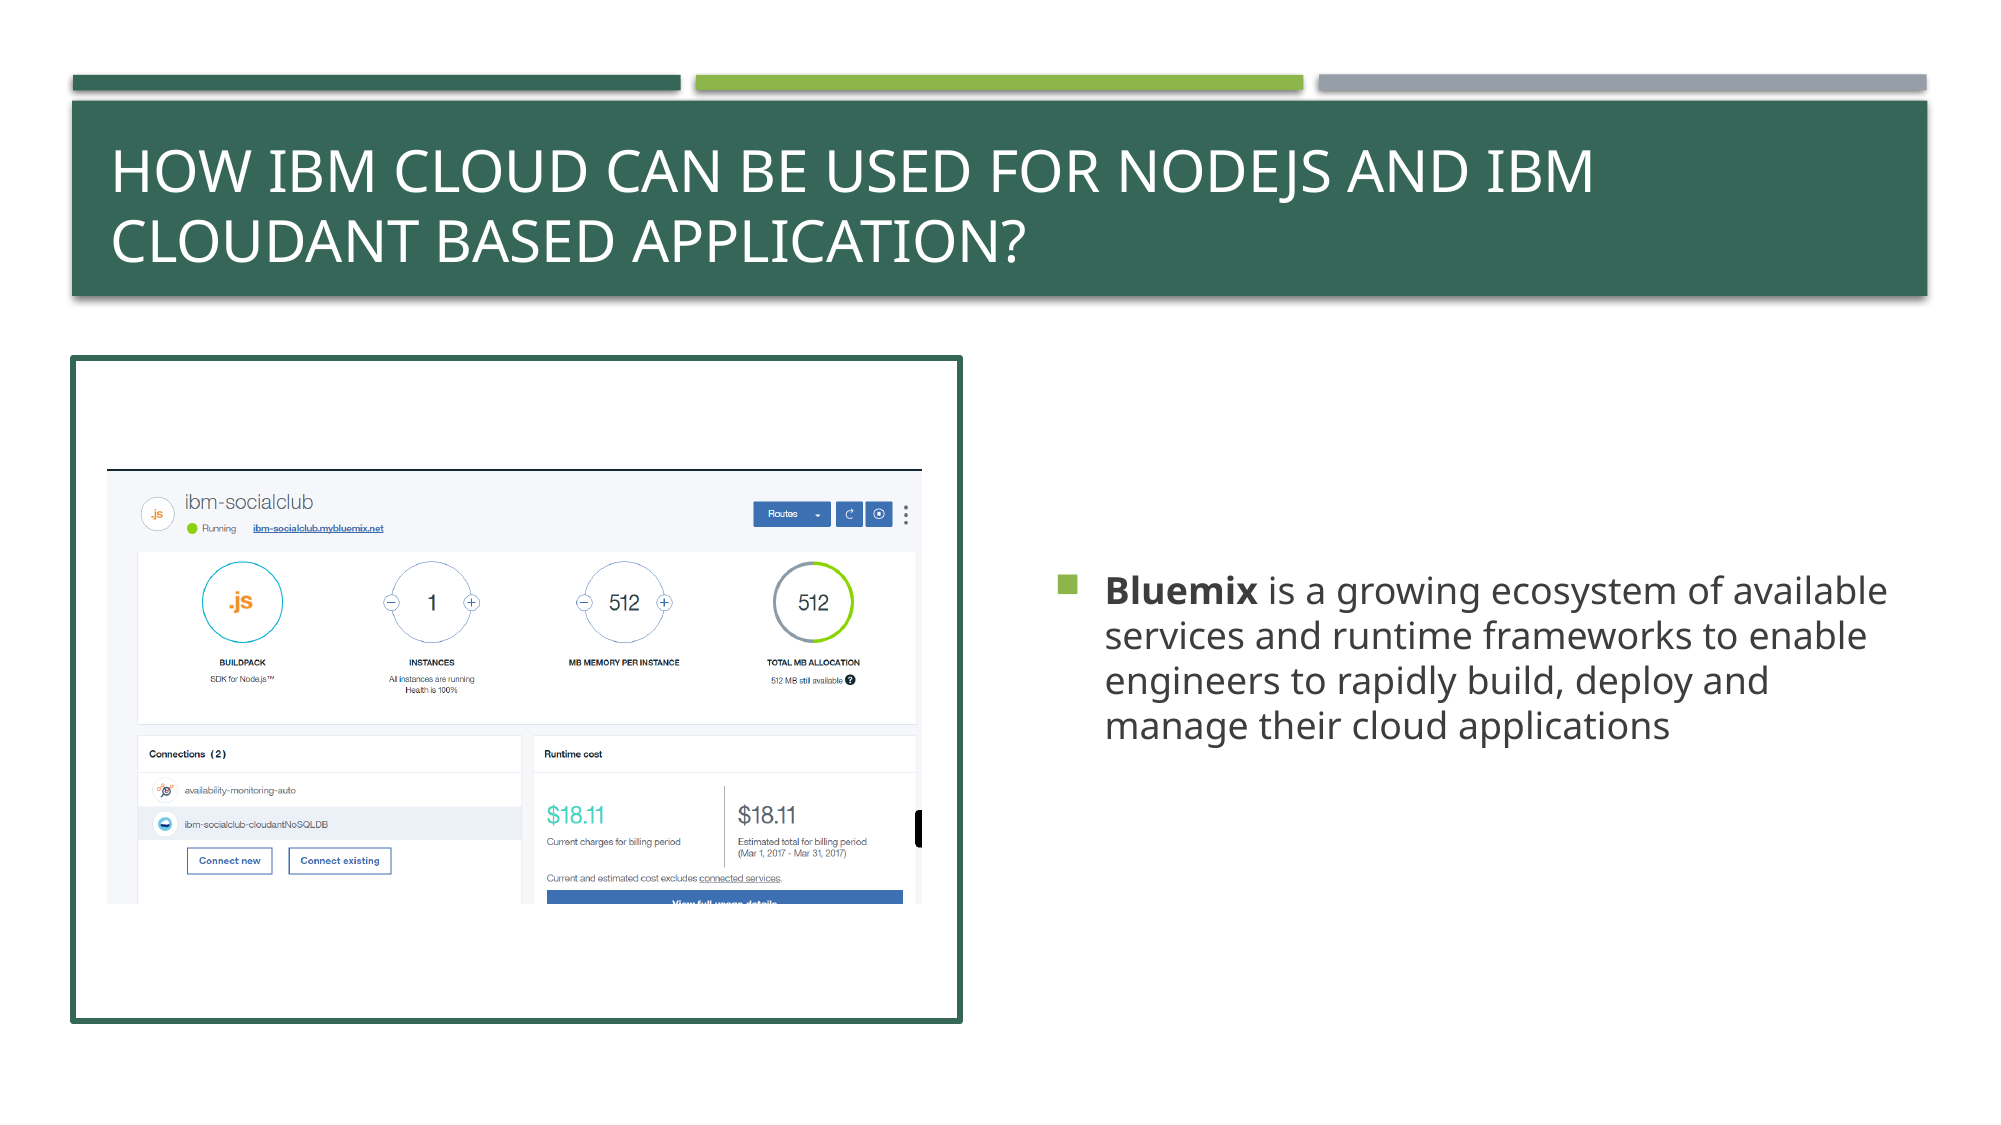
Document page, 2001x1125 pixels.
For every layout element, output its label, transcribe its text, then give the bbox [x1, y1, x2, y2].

title How IBM cloud can be used for Nodejs and IBM cloudant based application? [95, 115, 1905, 282]
text_box [71, 356, 962, 1023]
list Bluemix is a growing ecosystem of available services and runtime frameworks to enable engineers to rapidly build, deploy and manage their cloud applications [1039, 357, 1905, 1022]
picture [107, 469, 923, 904]
